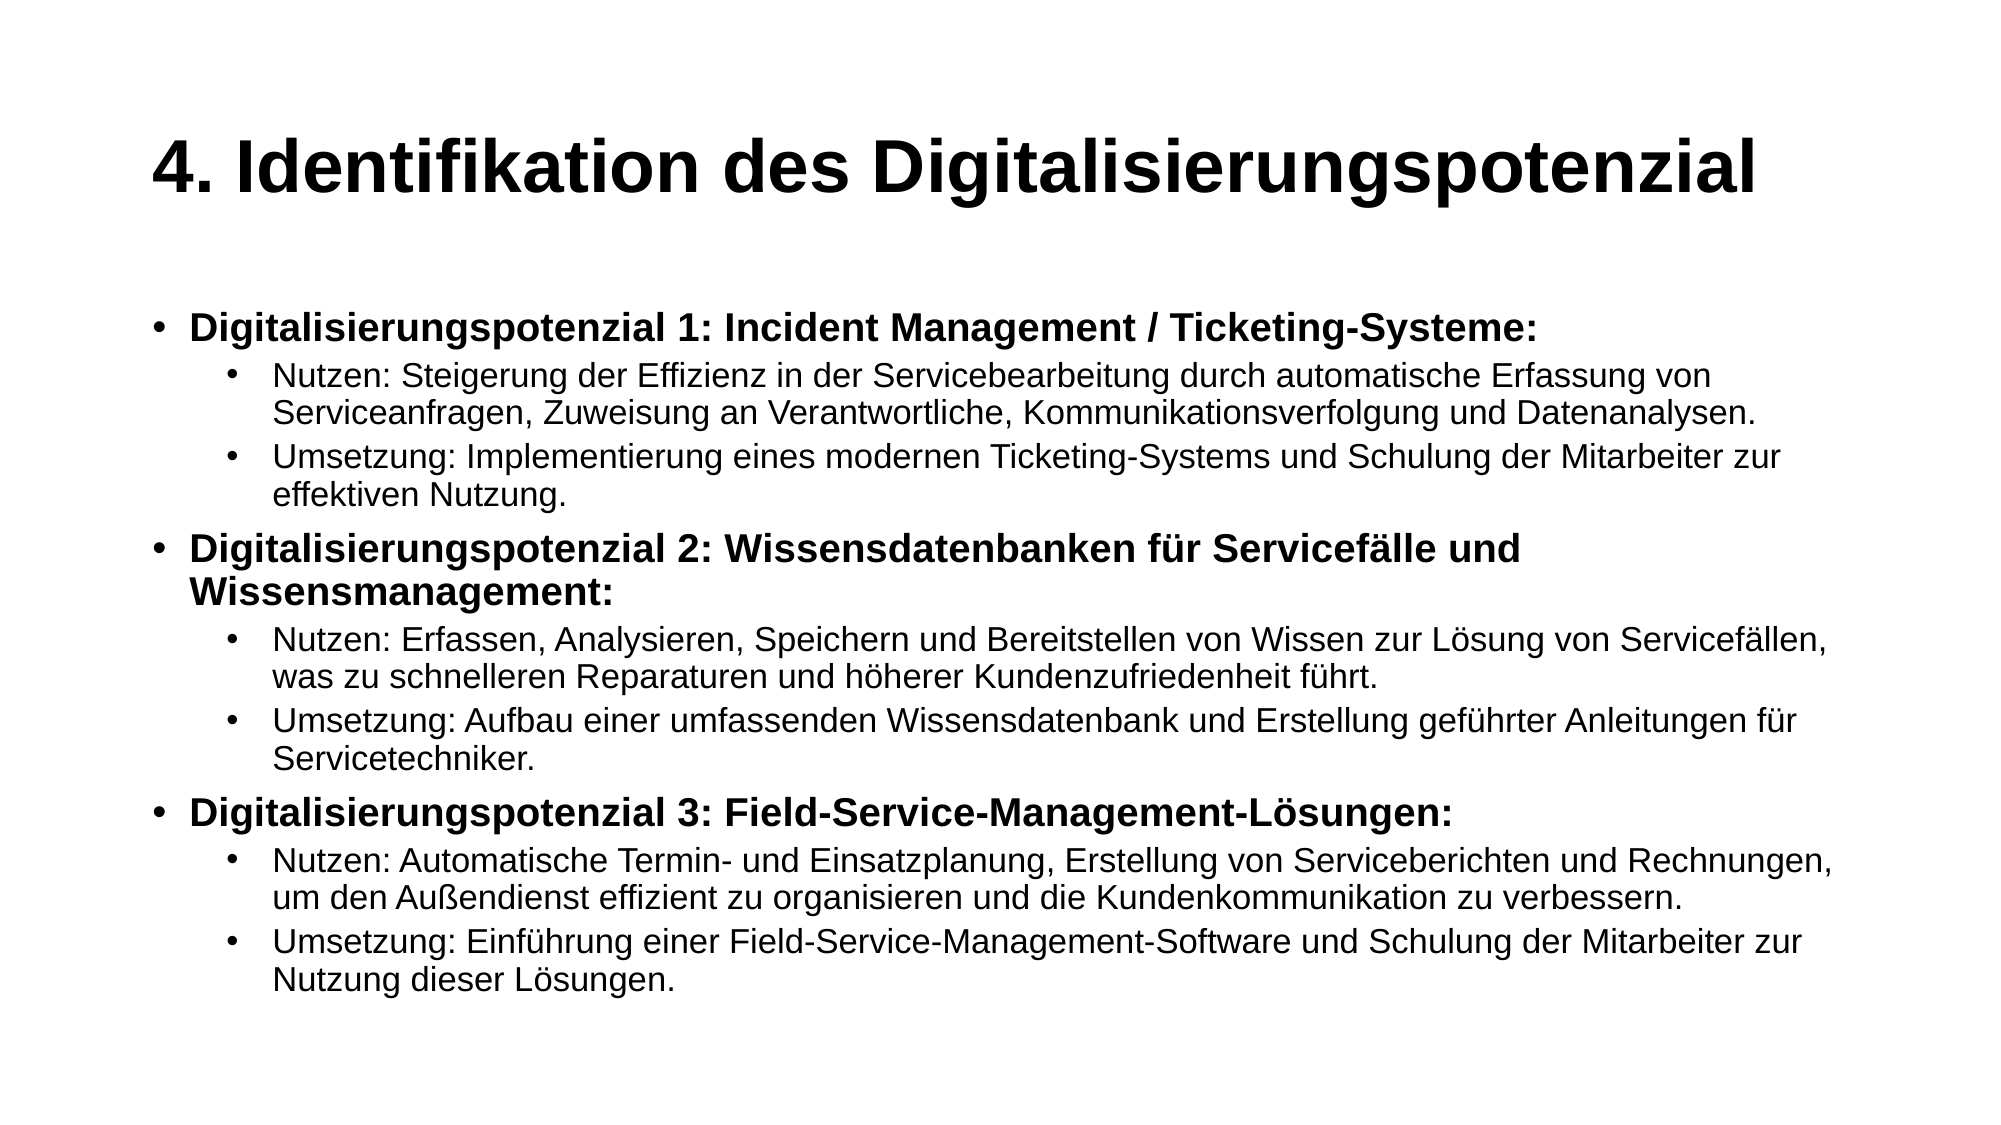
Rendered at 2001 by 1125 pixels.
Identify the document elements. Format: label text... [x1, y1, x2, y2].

title 4. Identifikation des Digitalisierungspotenzial [137, 59, 1863, 278]
list Digitalisierungspotenzial 1: Incident Management / Ticketing-Systeme: Nutzen: Steigerung der Effizienz in der Servicebearbeitung durch automatische Erfassung von Serviceanfragen, Zuweisung an Verantwortliche, Kommunikationsverfolgung und Datenanalysen. Umsetzung: Implementierung eines modernen Ticketing-Systems und Schulung der Mitarbeiter zur effektiven Nutzung. Digitalisierungspotenzial 2: Wissensdatenbanken für Servicefälle und Wissensmanagement: Nutzen: Erfassen, Analysieren, Speichern und Bereitstellen von Wissen zur Lösung von Servicefällen, was zu schnelleren Reparaturen und höherer Kundenzufriedenheit führt. Umsetzung: Aufbau einer umfassenden Wissensdatenbank und Erstellung geführter Anleitungen für Servicetechniker. Digitalisierungspotenzial 3: Field-Service-Management-Lösungen: Nutzen: Automatische Termin- und Einsatzplanung, Erstellung von Serviceberichten und Rechnungen, um den Außendienst effizient zu organisieren und die Kundenkommunikation zu verbessern. Umsetzung: Einführung einer Field-Service-Management-Software und Schulung der Mitarbeiter zur Nutzung dieser Lösungen. [137, 299, 1863, 1014]
